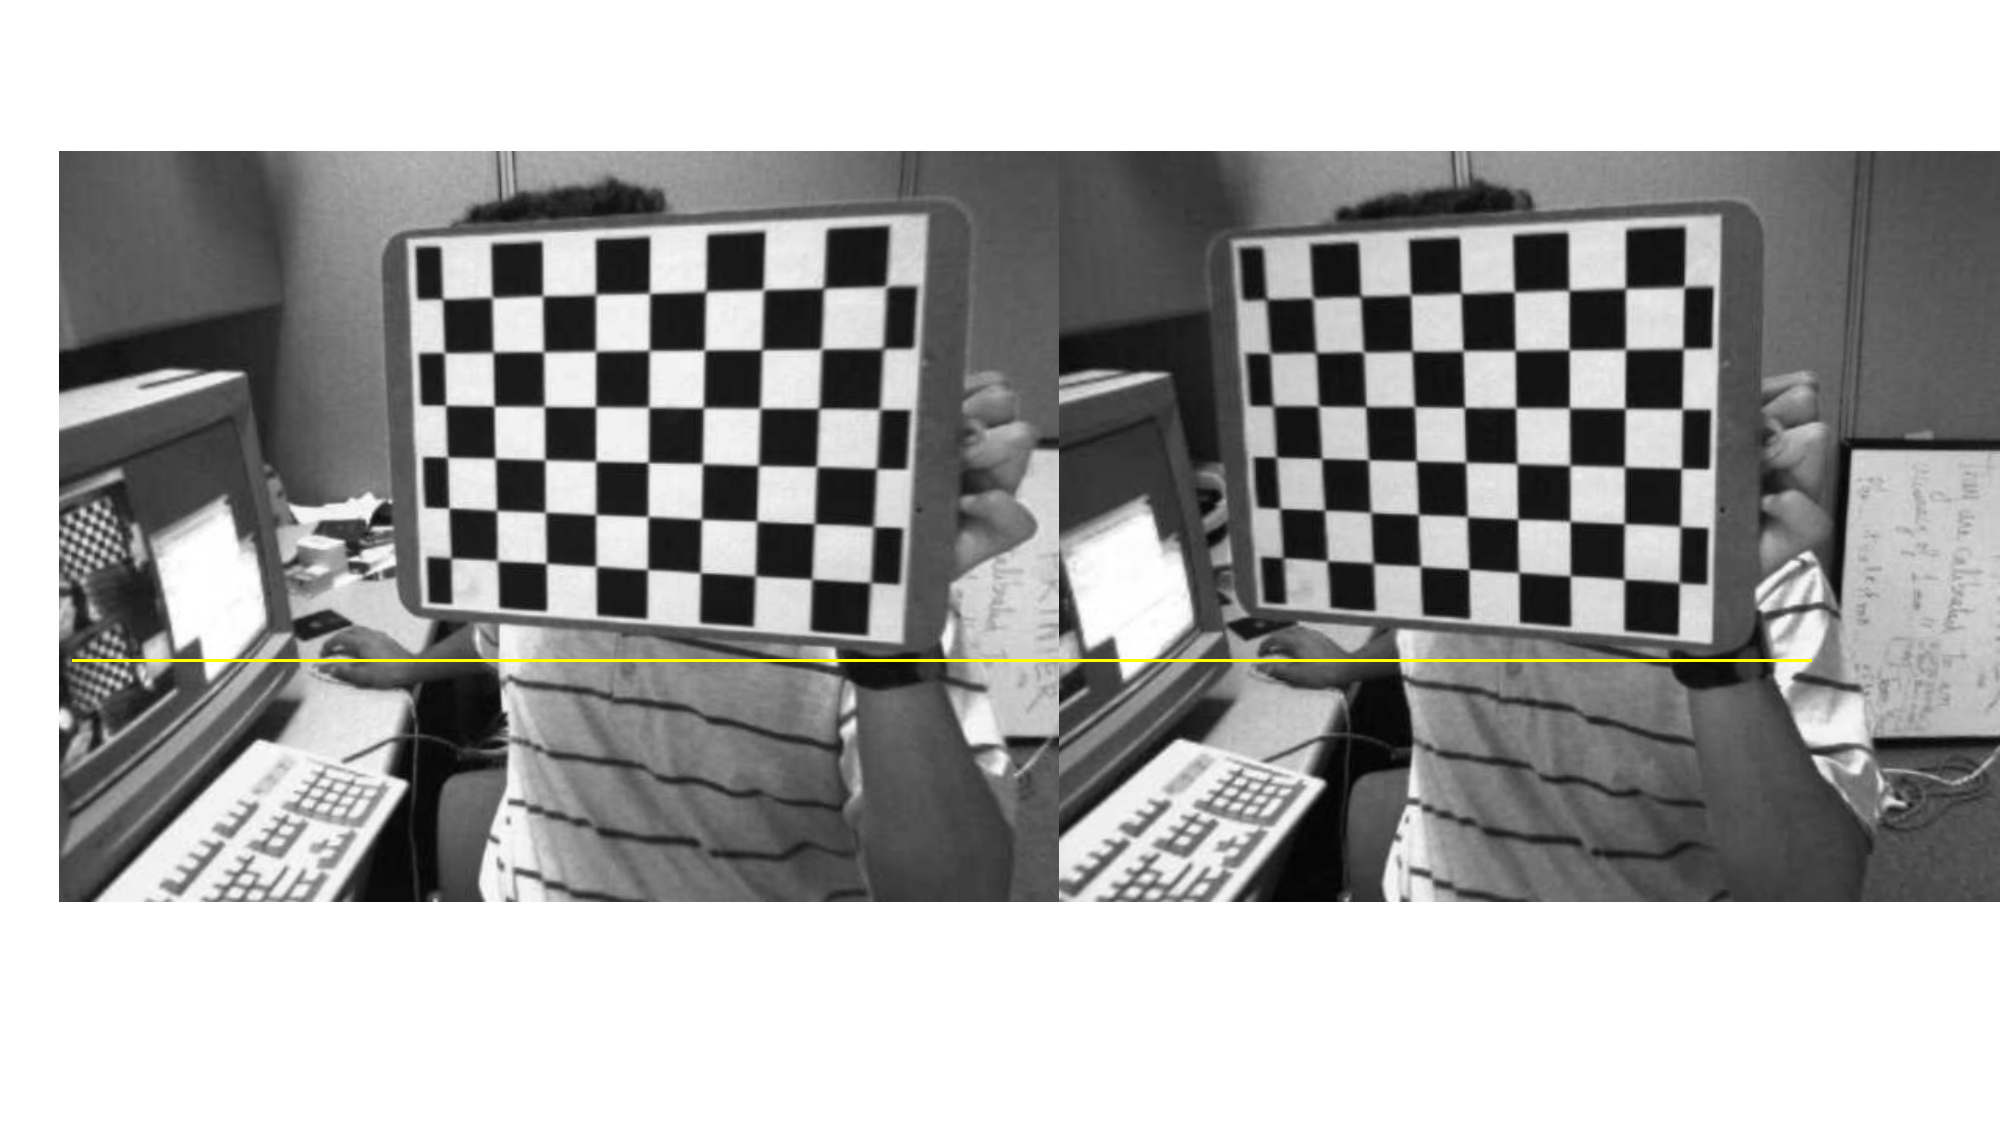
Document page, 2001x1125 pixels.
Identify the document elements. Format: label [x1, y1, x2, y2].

picture [58, 151, 2000, 903]
